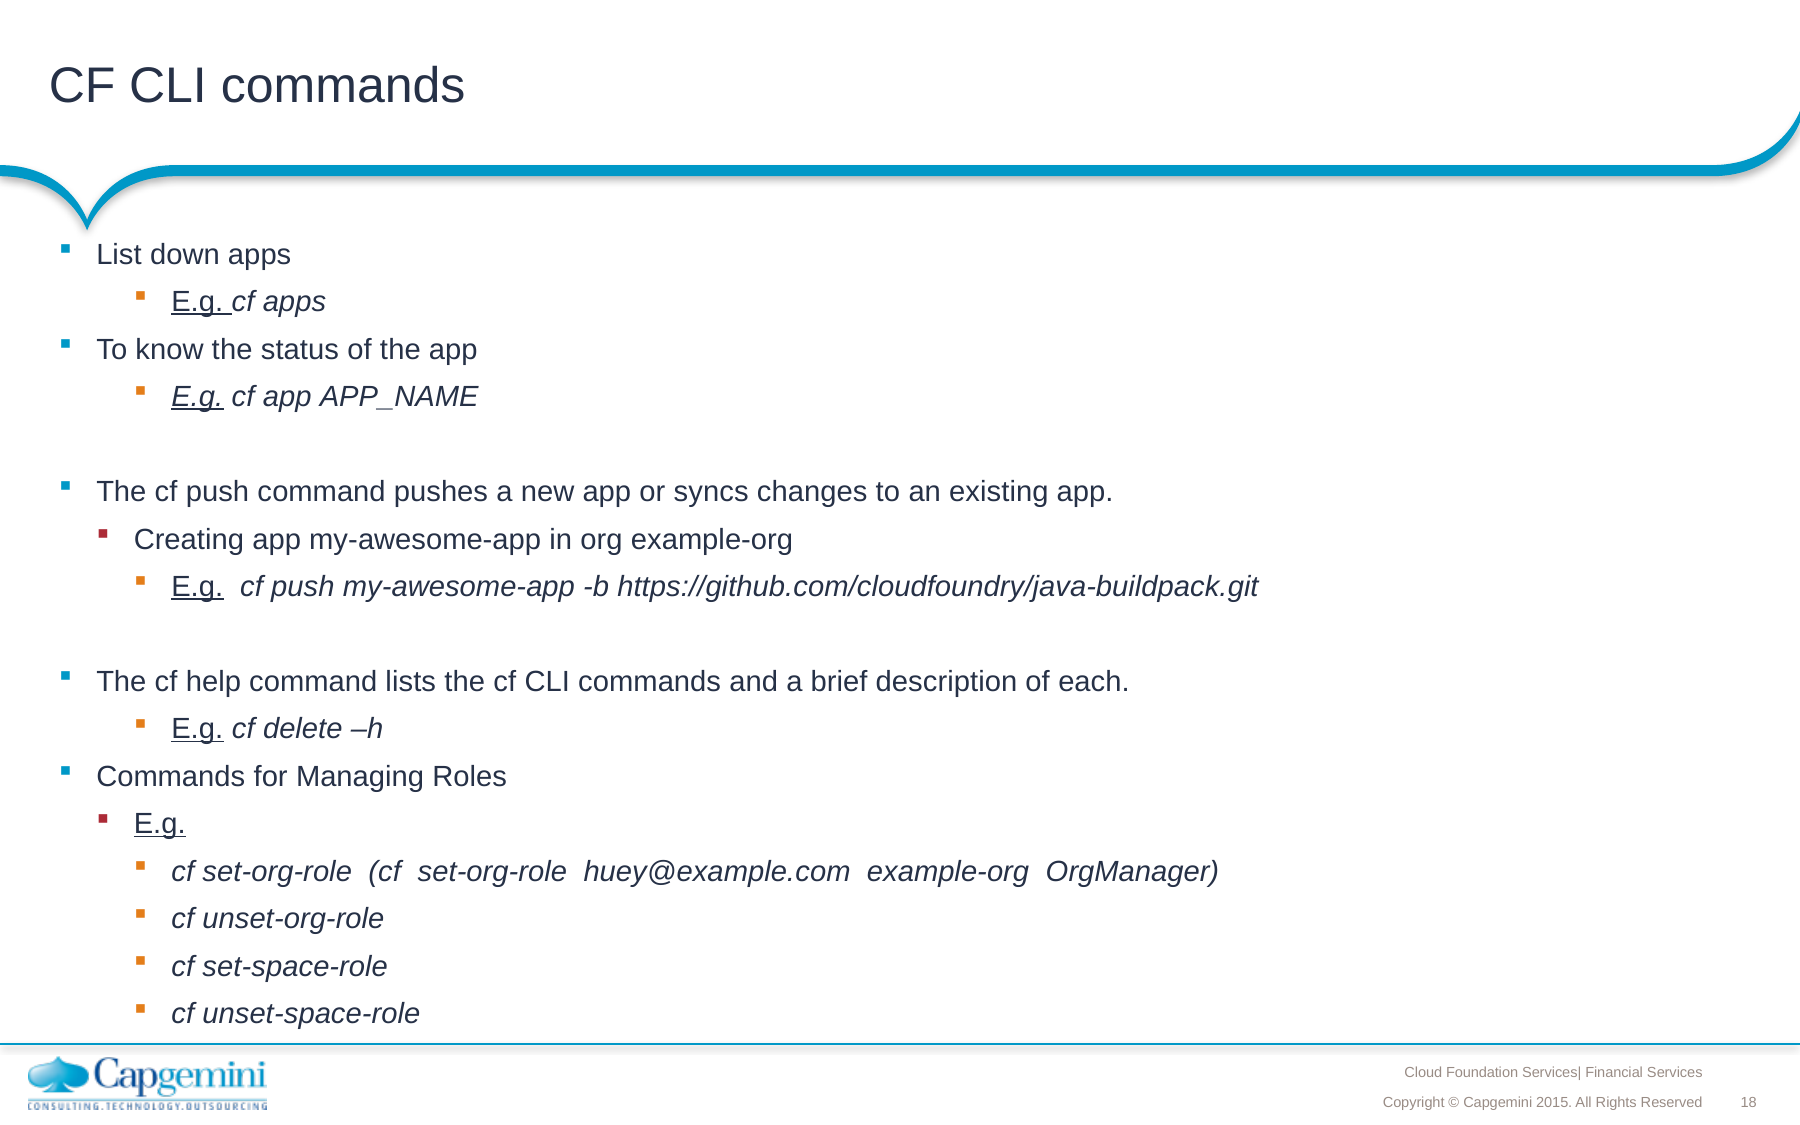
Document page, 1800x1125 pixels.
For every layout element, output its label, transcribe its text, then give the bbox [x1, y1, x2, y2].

title CF CLI commands [0, 0, 1800, 165]
picture [28, 1056, 267, 1110]
list List down apps E.g. cf apps To know the status of the app E.g. cf app APP_NAME The cf push command pushes a new app or syncs changes to an existing app. Creating app my-awesome-app in org example-org E.g. cf push my-awesome-app -b https://github.com/cloudfoundry/java-buildpack.git The cf help command lists the cf CLI commands and a brief description of each. E.g. cf delete –h Commands for Managing Roles E.g. cf set-org-role (cf set-org-role huey@example.com example-org OrgManager) cf unset-org-role cf set-space-role cf unset-space-role [58, 223, 1742, 1030]
